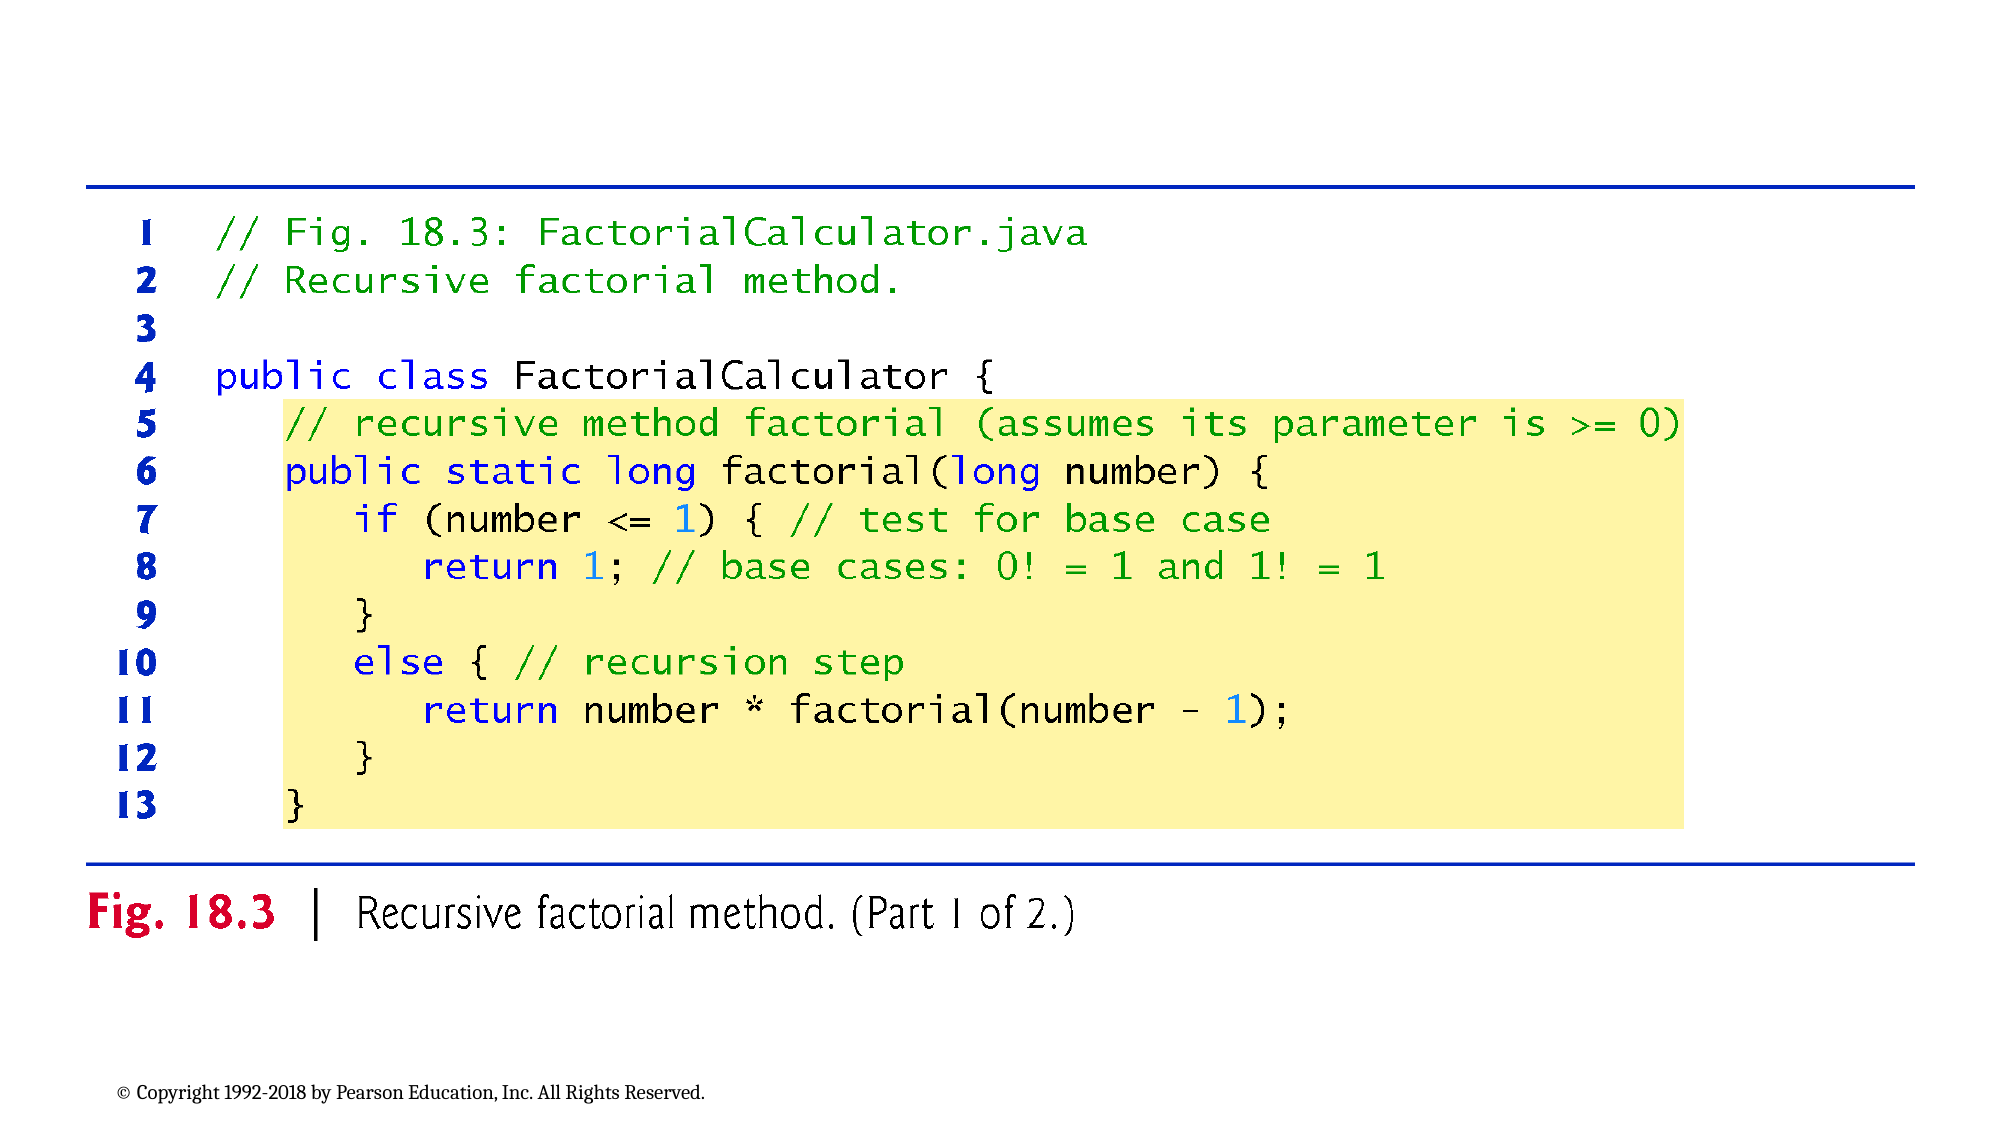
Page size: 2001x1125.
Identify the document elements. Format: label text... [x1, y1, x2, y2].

picture [0, 99, 2000, 1026]
footer © Copyright 1992-2018 by Pearson Education, Inc. All Rights Reserved. [99, 1051, 1473, 1112]
